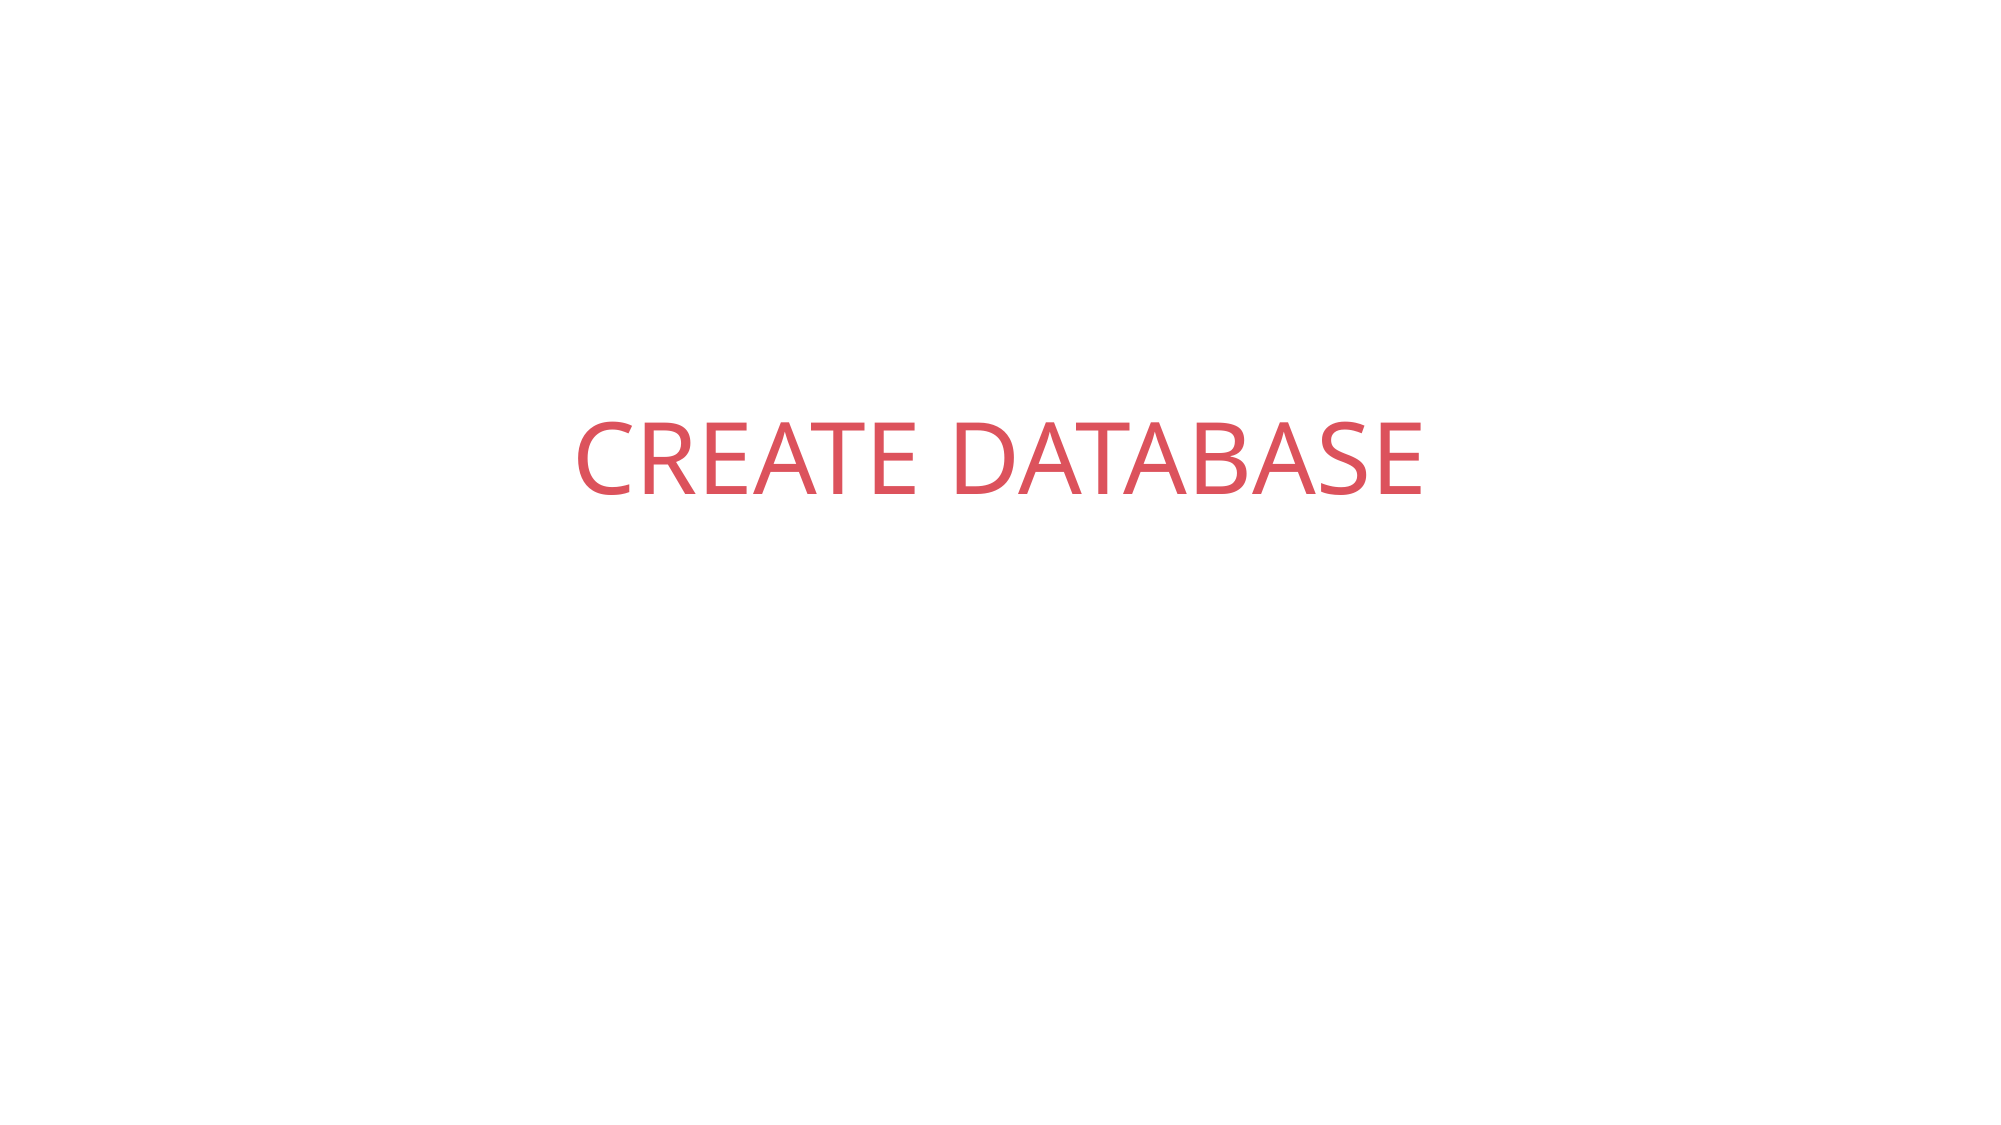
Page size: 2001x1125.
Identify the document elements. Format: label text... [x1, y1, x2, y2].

text_box CREATE DATABASE [275, 387, 1725, 538]
